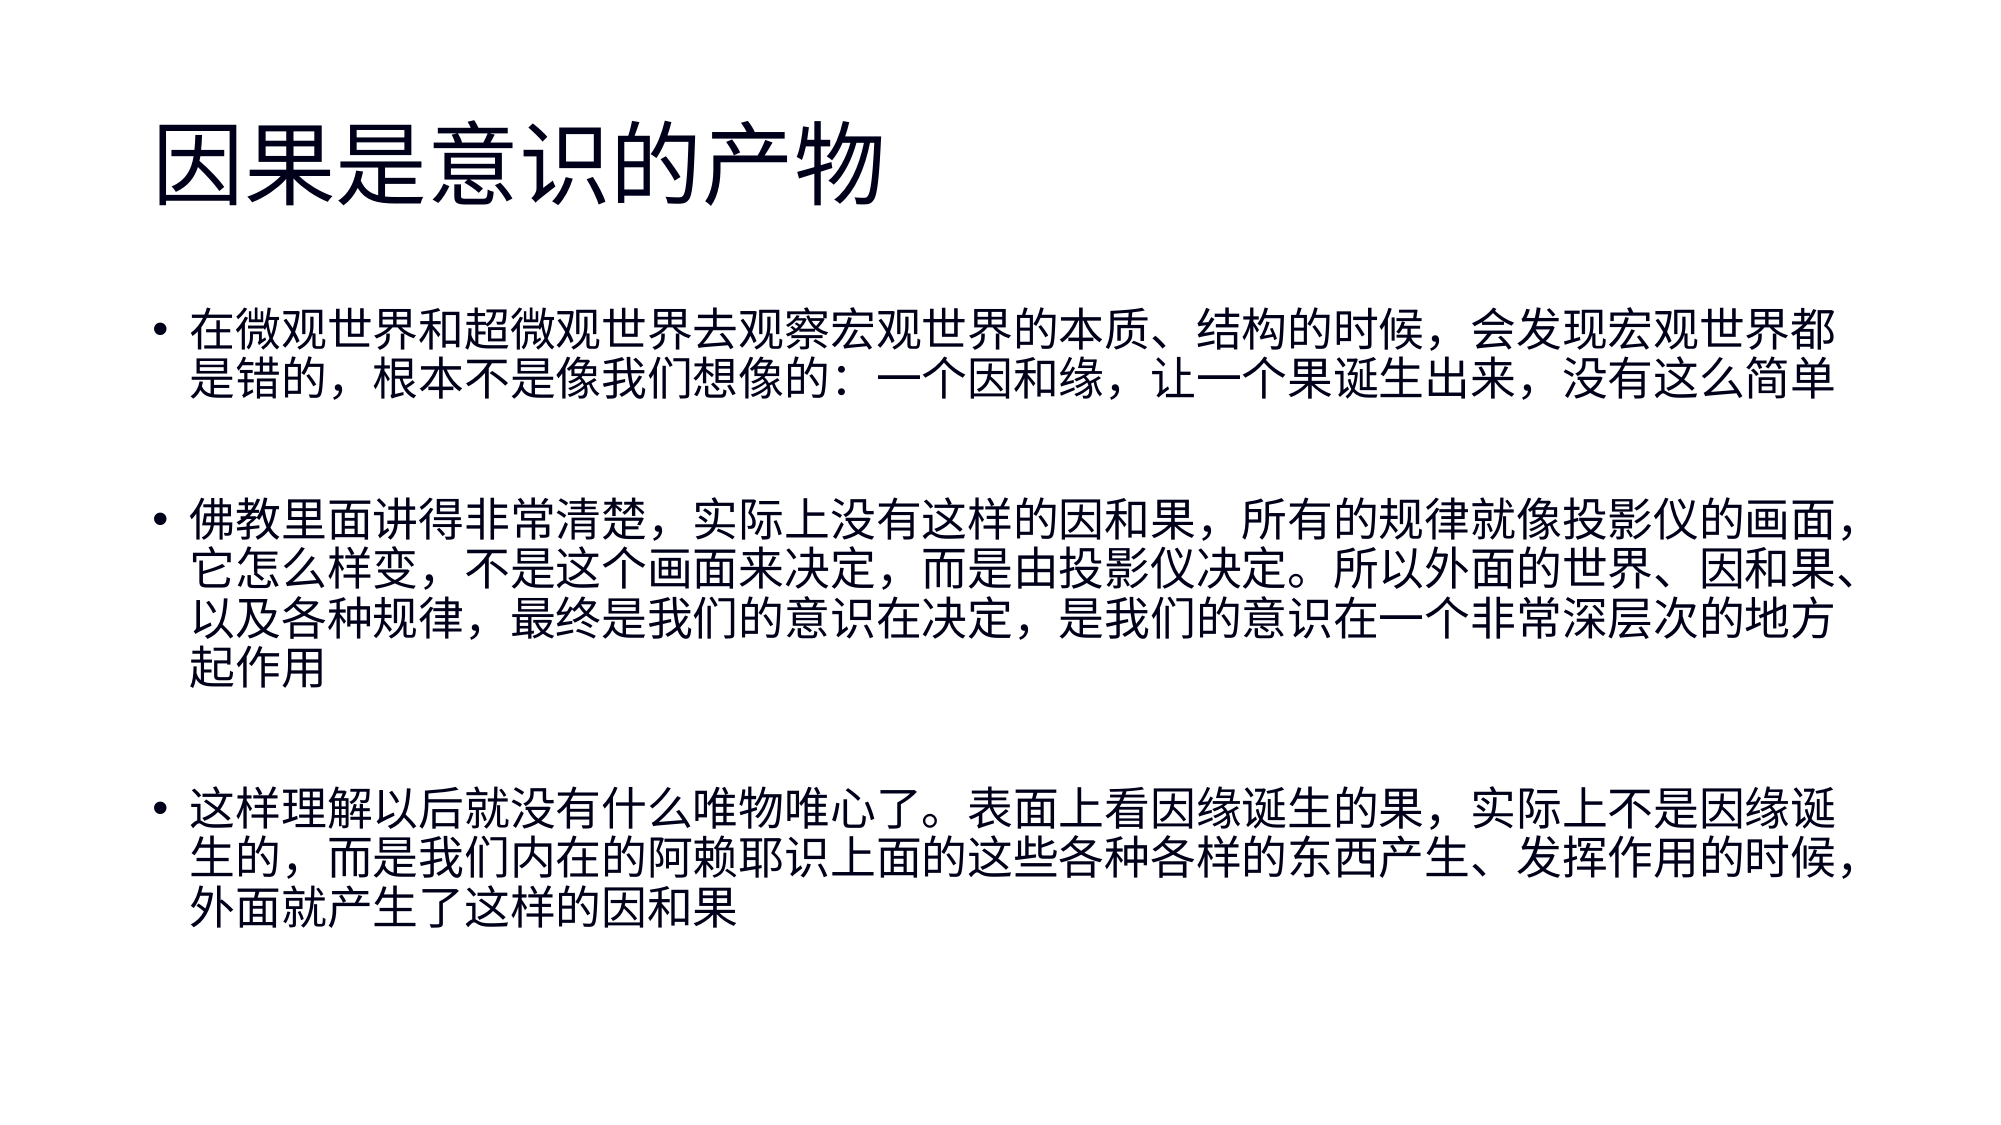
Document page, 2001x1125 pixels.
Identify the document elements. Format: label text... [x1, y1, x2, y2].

list 在微观世界和超微观世界去观察宏观世界的本质、结构的时候，会发现宏观世界都是错的，根本不是像我们想像的：一个因和缘，让一个果诞生出来，没有这么简单 佛教里面讲得非常清楚，实际上没有这样的因和果，所有的规律就像投影仪的画面，它怎么样变，不是这个画面来决定，而是由投影仪决定。所以外面的世界、因和果、以及各种规律，最终是我们的意识在决定，是我们的意识在一个非常深层次的地方起作用 这样理解以后就没有什么唯物唯心了。表面上看因缘诞生的果，实际上不是因缘诞生的，而是我们内在的阿赖耶识上面的这些各种各样的东西产生、发挥作用的时候，外面就产生了这样的因和果 [137, 299, 1863, 1014]
title 因果是意识的产物 [137, 59, 1863, 278]
